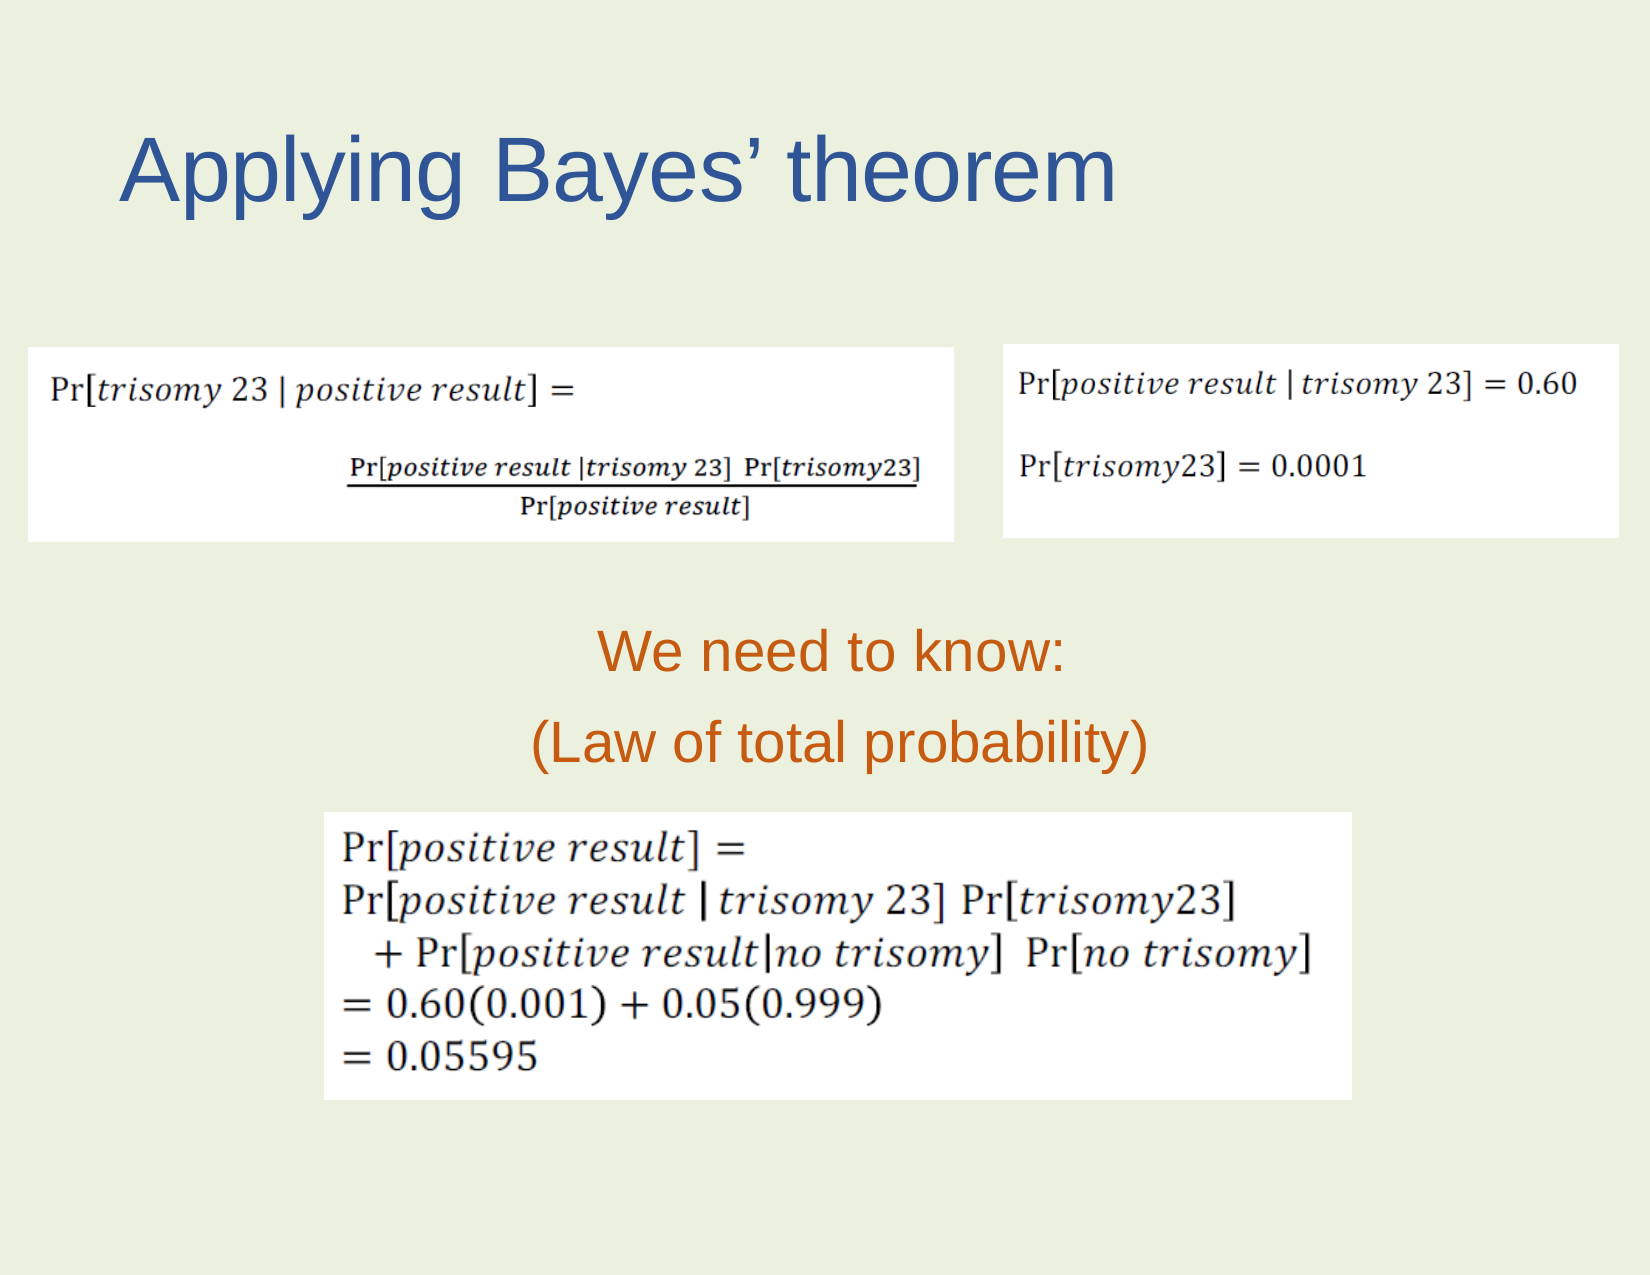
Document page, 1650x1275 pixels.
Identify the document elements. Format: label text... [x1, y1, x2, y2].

picture [324, 812, 1352, 1101]
picture [28, 347, 955, 542]
title Applying Bayes’ theorem [117, 106, 1300, 323]
text_box We need to know: (Law of total probability) [332, 592, 1346, 775]
picture [1003, 343, 1619, 539]
